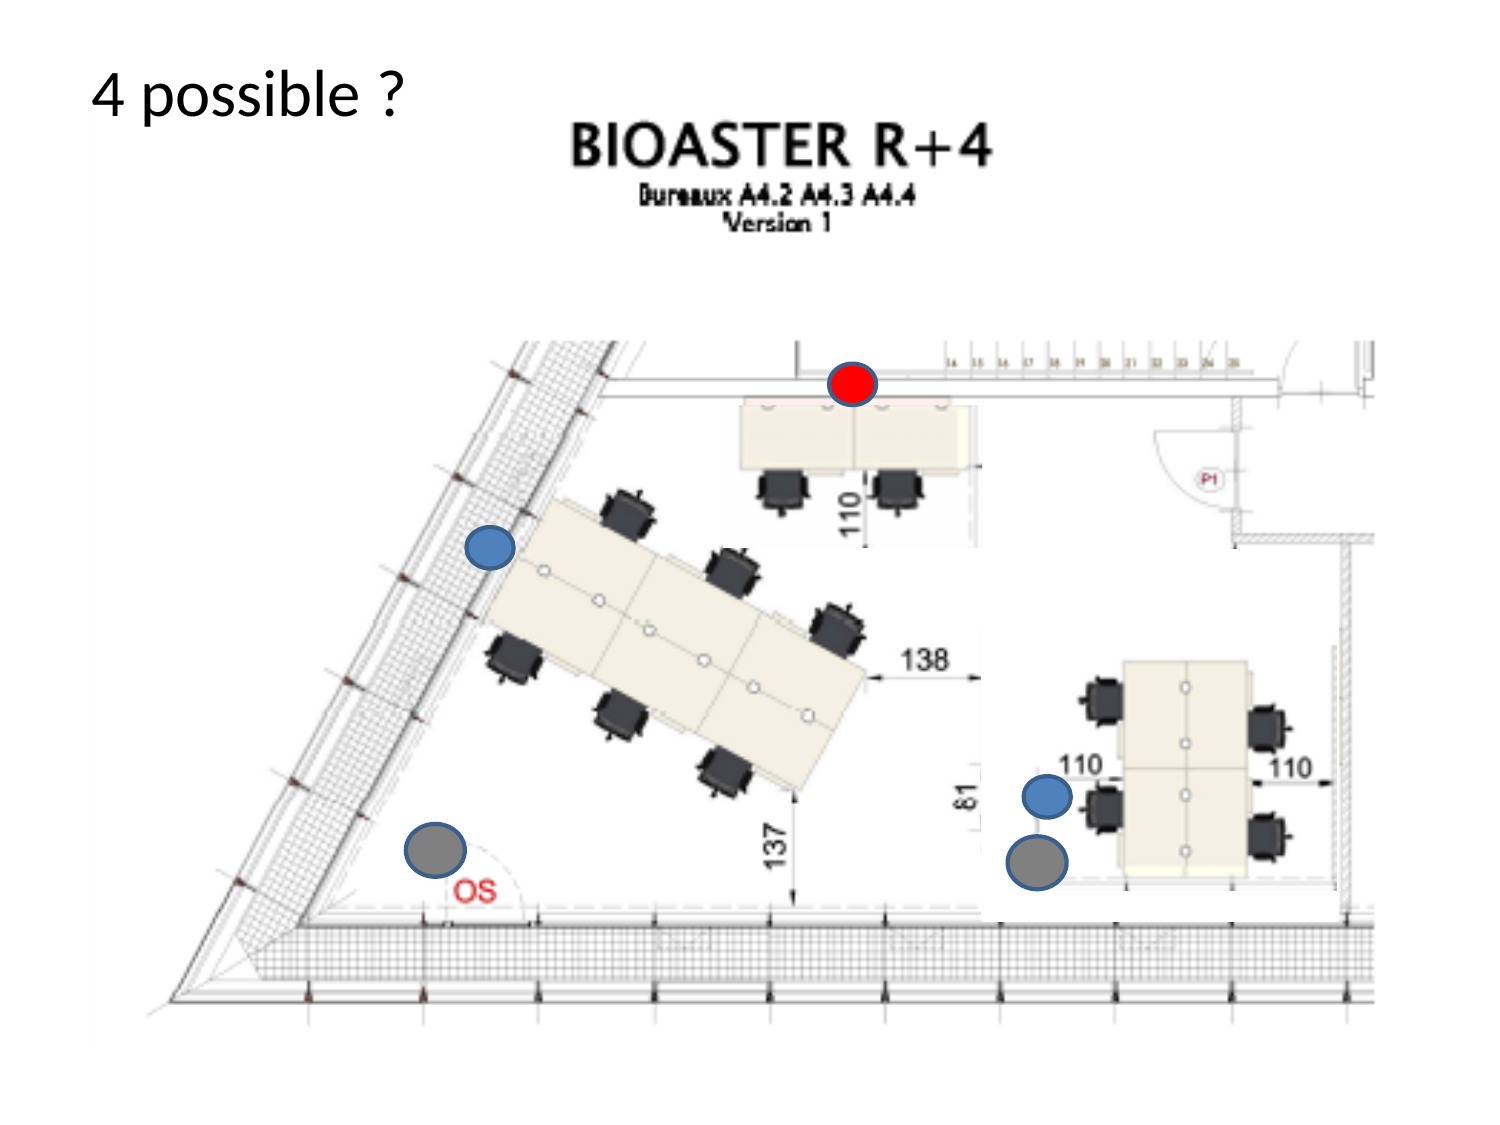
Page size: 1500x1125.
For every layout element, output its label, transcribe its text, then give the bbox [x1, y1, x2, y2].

text_box 4 possible ? [76, 42, 437, 138]
picture [93, 89, 1424, 1048]
